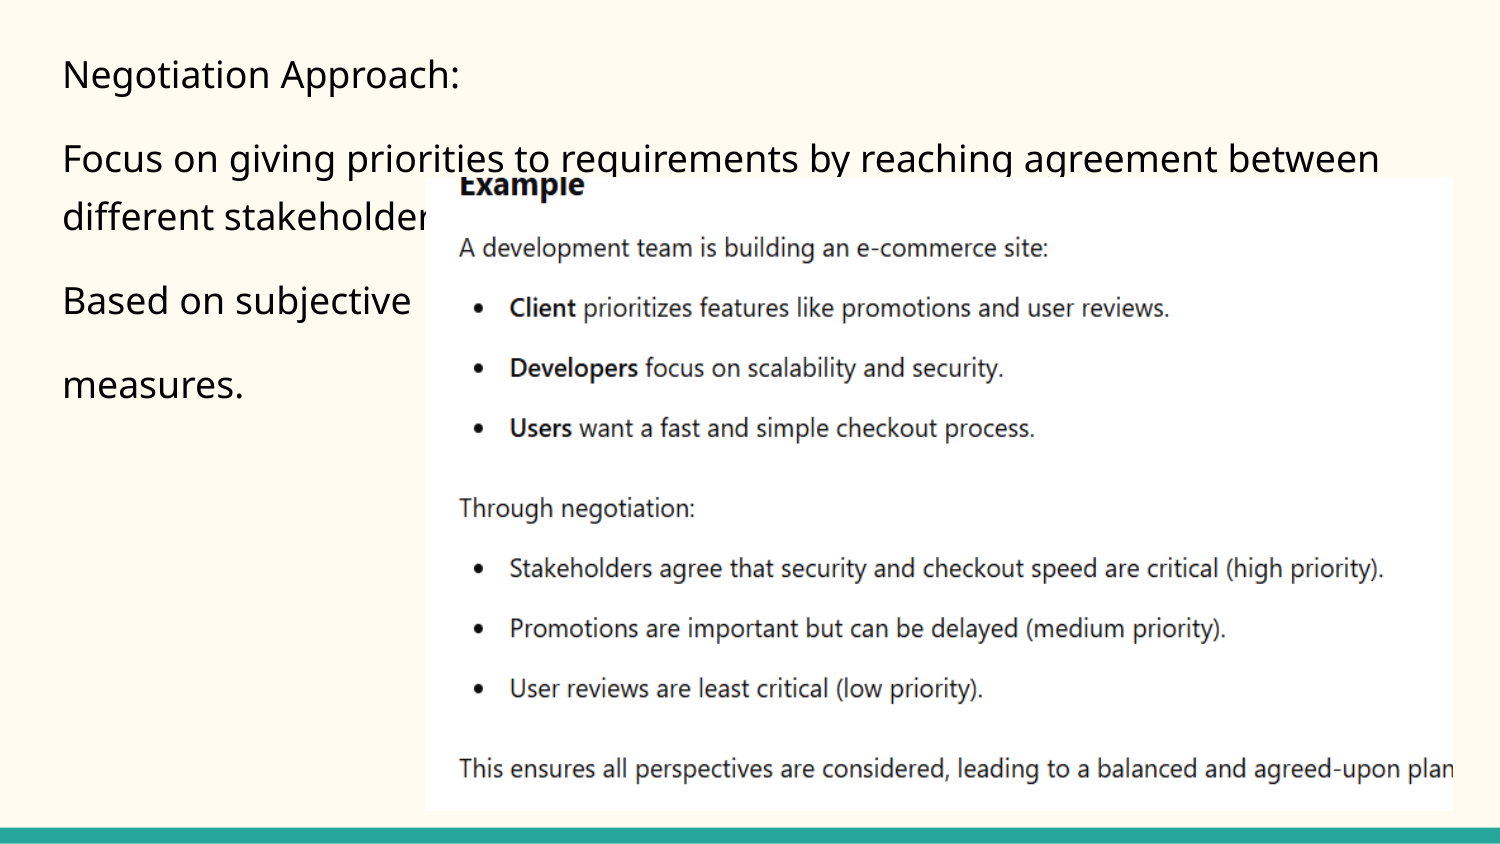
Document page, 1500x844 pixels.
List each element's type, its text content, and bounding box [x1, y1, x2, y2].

list Negotiation Approach: Focus on giving priorities to requirements by reaching agreement between different stakeholders. Based on subjective measures. [47, 25, 1453, 755]
picture [415, 177, 1454, 821]
